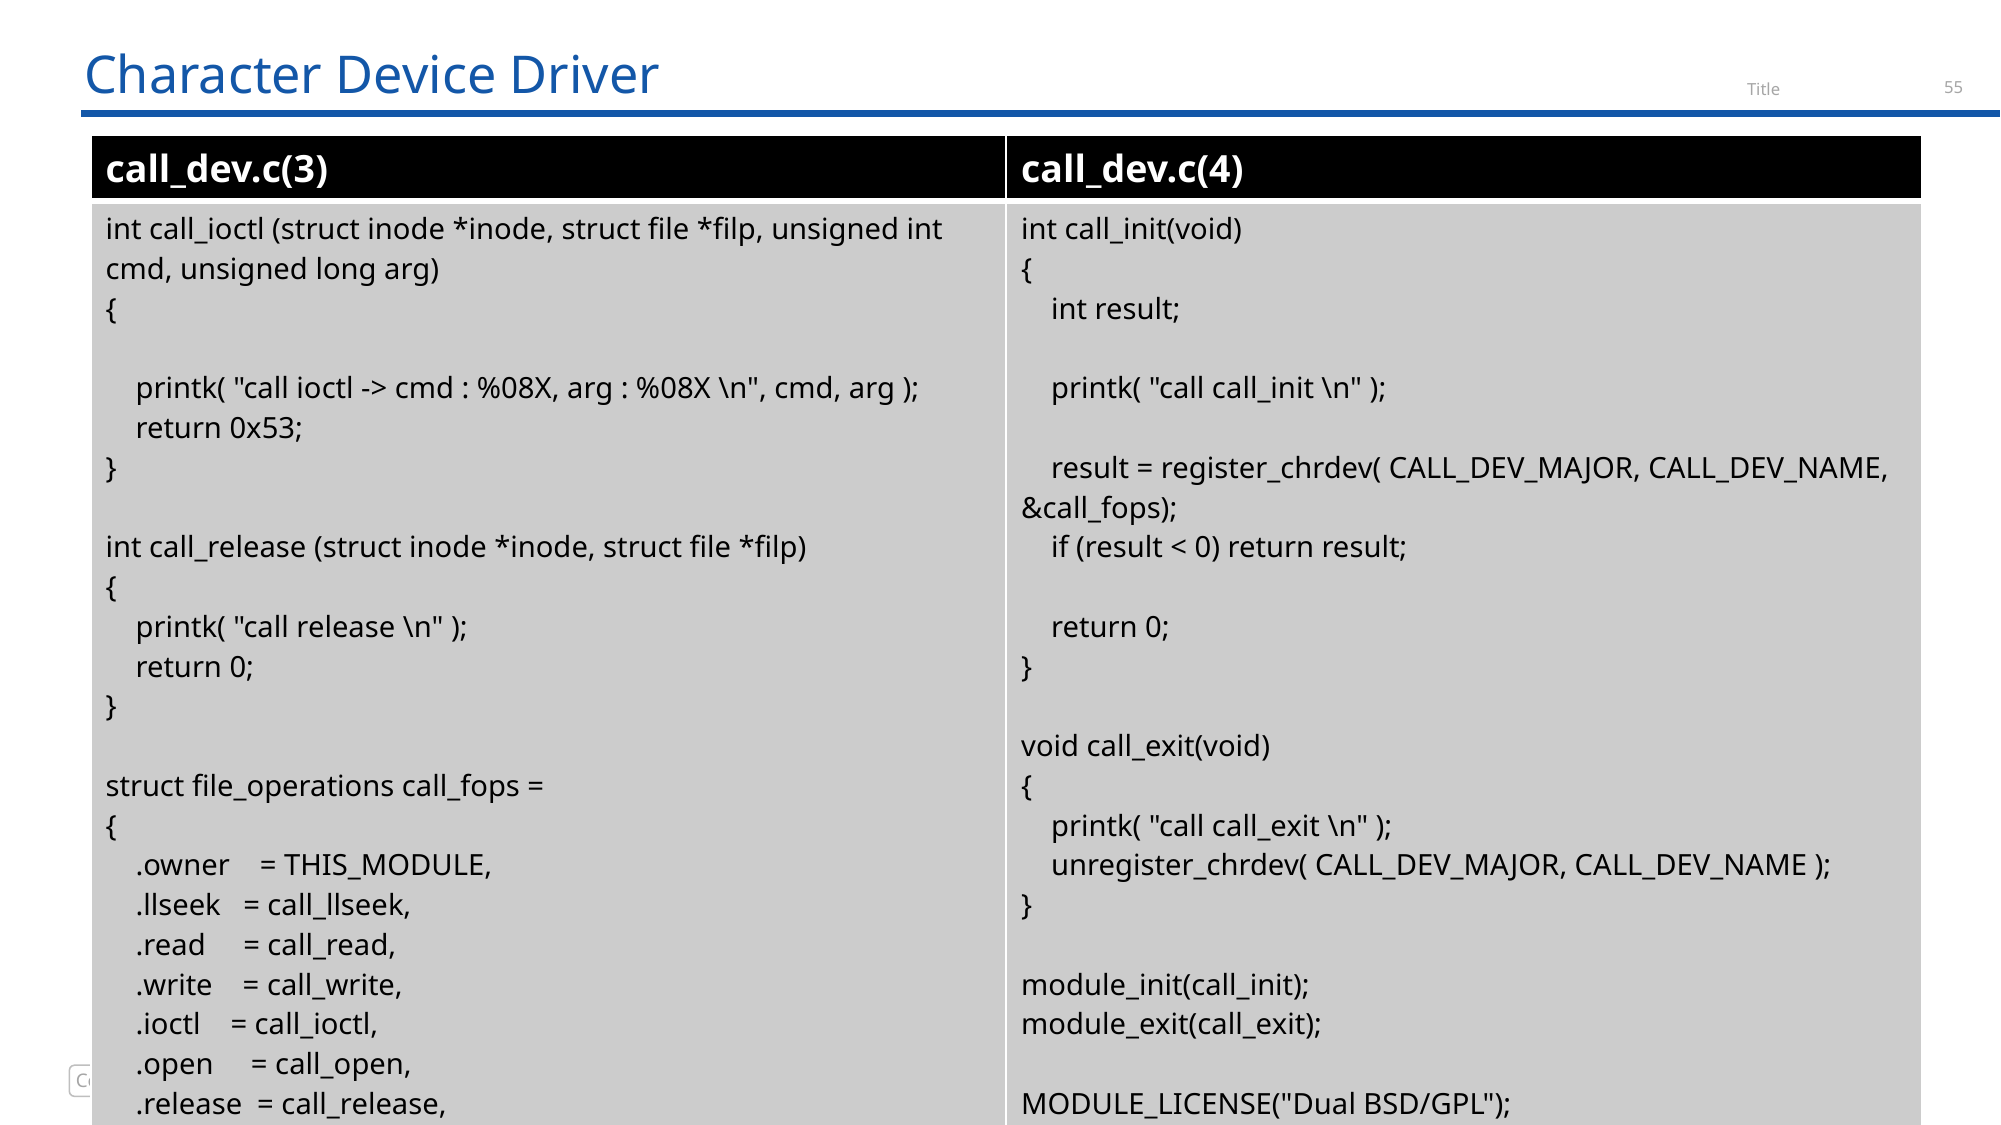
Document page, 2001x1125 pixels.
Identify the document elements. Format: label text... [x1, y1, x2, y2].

table_cell int call_ioctl (struct inode *inode, struct file *filp, unsigned int cmd, unsigned long arg) { printk( "call ioctl -> cmd : %08X, arg : %08X \n", cmd, arg ); return 0x53; } int call_release (struct inode *inode, struct file *filp) { printk( "call release \n" ); return 0; } struct file_operations call_fops = { .owner = THIS_MODULE, .llseek = call_llseek, .read = call_read, .write = call_write, .ioctl = call_ioctl, .open = call_open, .release = call_release, }; [92, 204, 1005, 1125]
table_header call_dev.c(3) [92, 136, 1005, 198]
table_cell int call_init(void) { int result; printk( "call call_init \n" ); result = register_chrdev( CALL_DEV_MAJOR, CALL_DEV_NAME, &call_fops); if (result < 0) return result; return 0; } void call_exit(void) { printk( "call call_exit \n" ); unregister_chrdev( CALL_DEV_MAJOR, CALL_DEV_NAME ); } module_init(call_init); module_exit(call_exit); MODULE_LICENSE("Dual BSD/GPL"); [1007, 204, 1921, 1125]
table_header call_dev.c(4) [1007, 136, 1921, 198]
title Character Device Driver [69, 31, 1369, 123]
